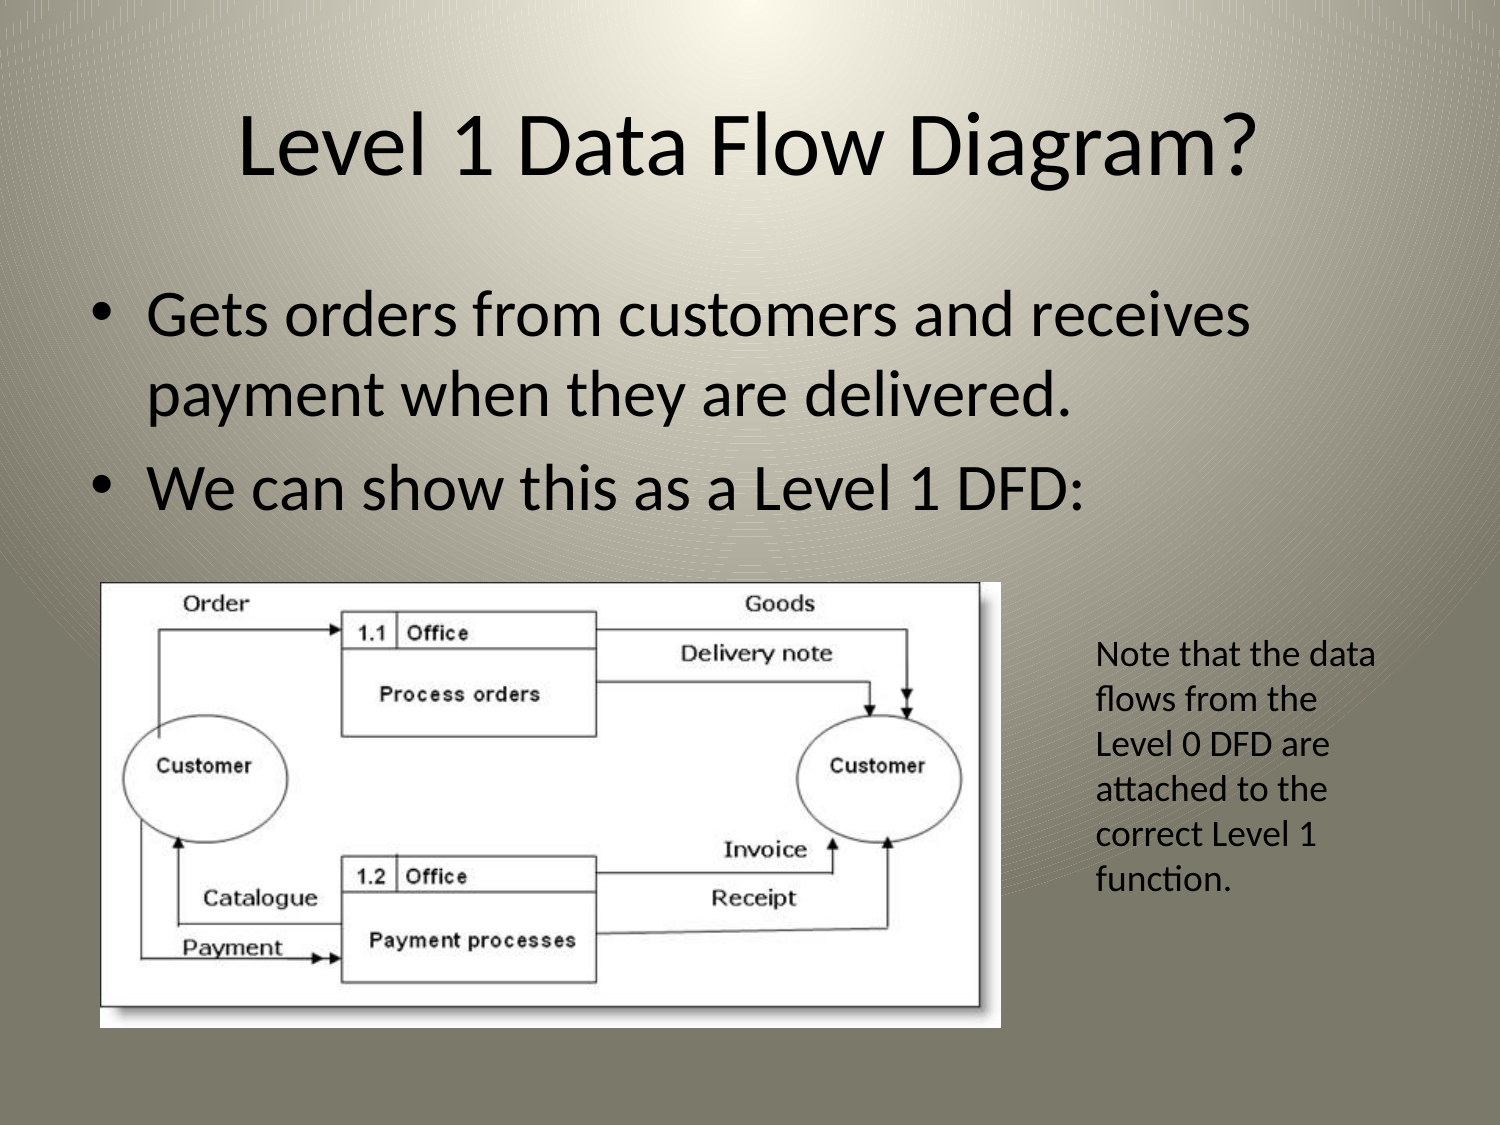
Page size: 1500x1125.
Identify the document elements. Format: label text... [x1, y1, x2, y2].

title Level 1 Data Flow Diagram? [75, 45, 1425, 233]
picture [100, 582, 1001, 1028]
list Gets orders from customers and receives payment when they are delivered. We can show this as a Level 1 DFD: [75, 262, 1412, 551]
text_box Note that the data flows from the Level 0 DFD are attached to the correct Level 1 function. [1080, 621, 1400, 952]
